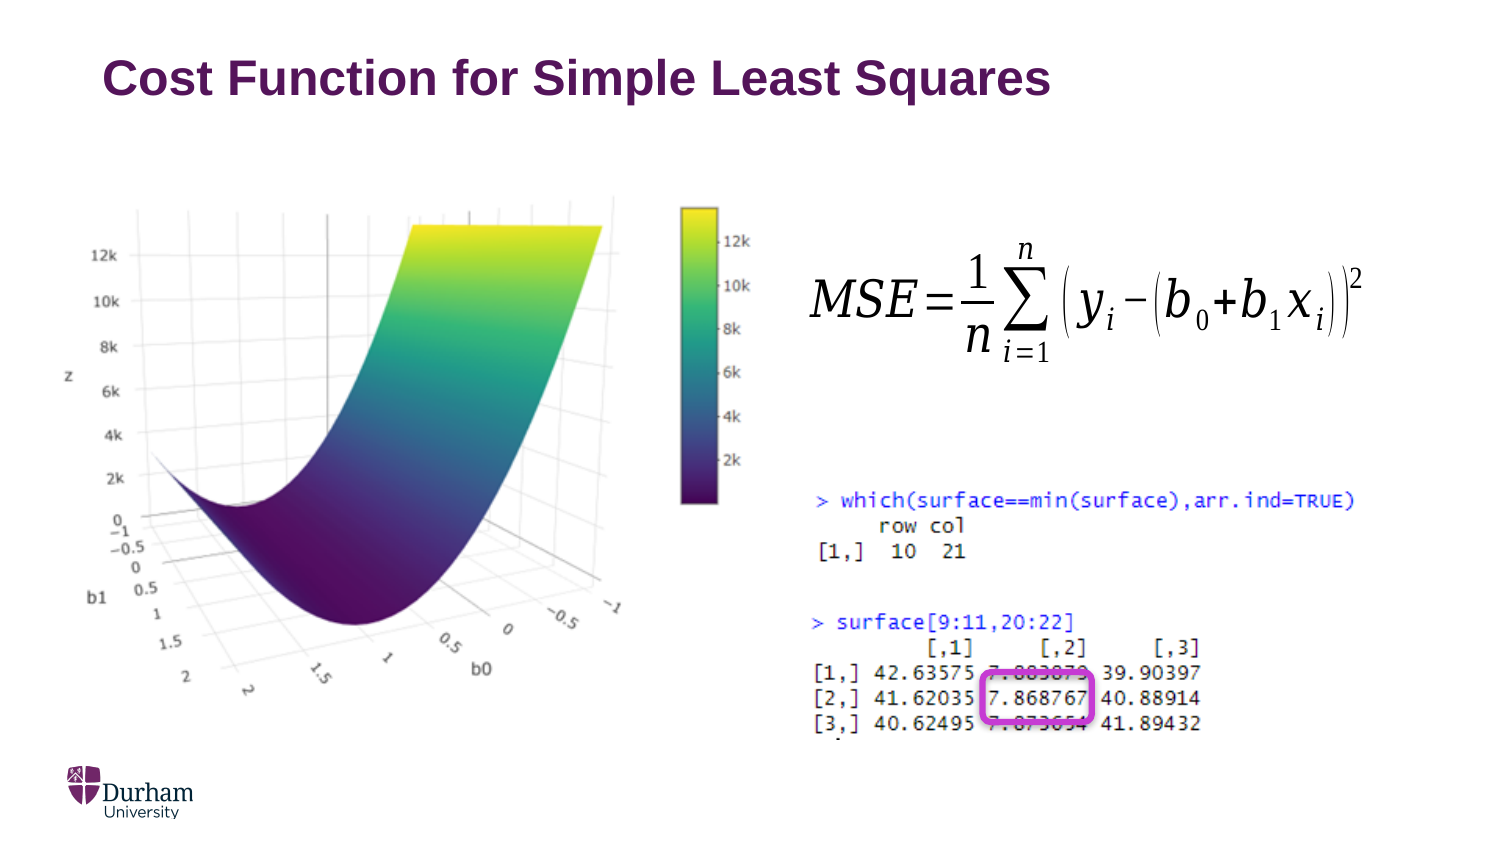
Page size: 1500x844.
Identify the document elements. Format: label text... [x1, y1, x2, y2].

picture [807, 487, 1372, 568]
title Cost Function for Simple Least Squares [101, 45, 1399, 187]
picture [27, 185, 782, 704]
picture [807, 612, 1232, 740]
